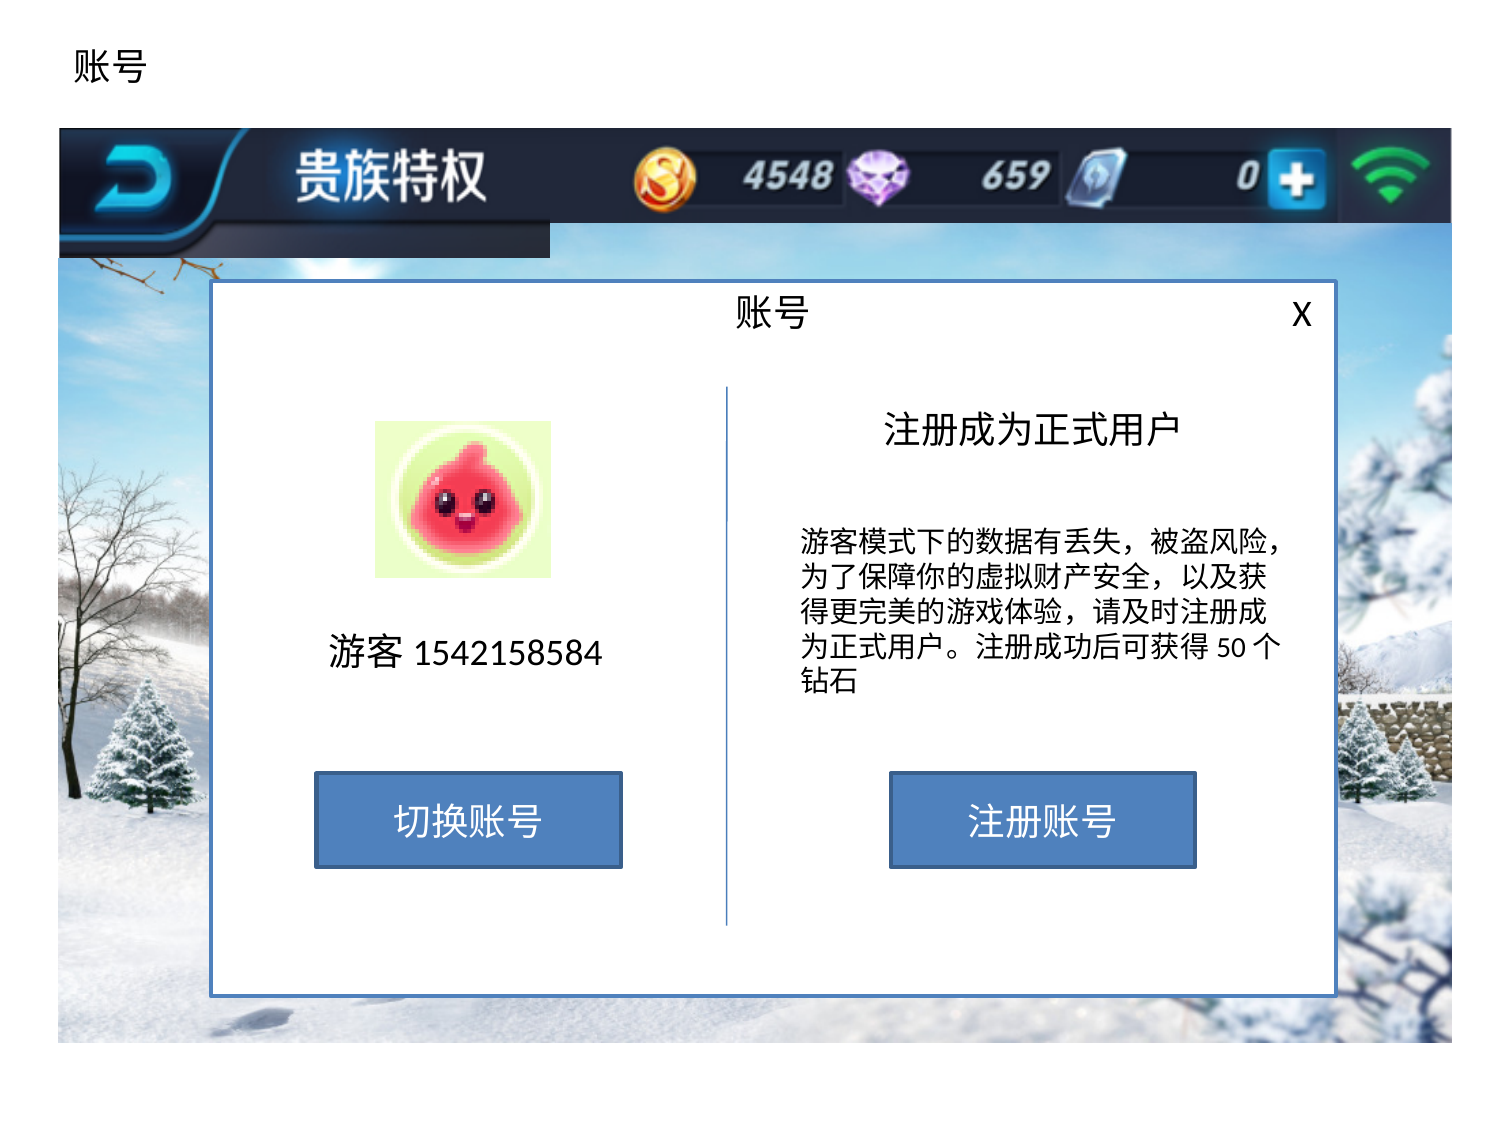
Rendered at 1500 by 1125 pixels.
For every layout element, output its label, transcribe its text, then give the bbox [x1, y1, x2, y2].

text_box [58, 128, 1454, 259]
picture [58, 259, 1452, 1044]
text_box 账号 [59, 35, 164, 95]
